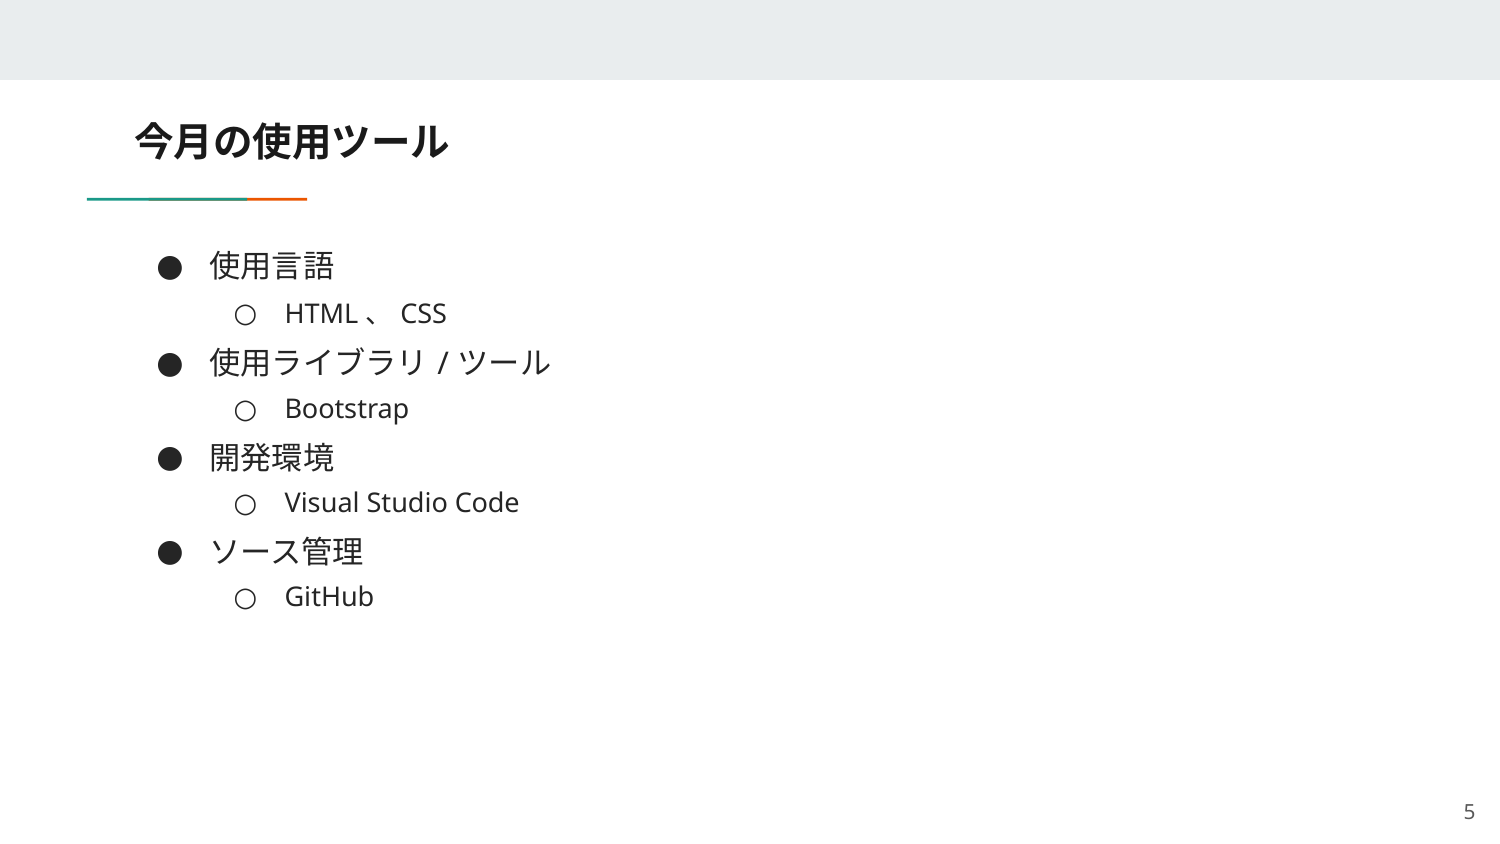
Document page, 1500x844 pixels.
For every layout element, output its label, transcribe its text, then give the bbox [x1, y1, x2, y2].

slide_number 5 [1400, 779, 1491, 844]
title 今月の使用ツール [119, 95, 1381, 184]
list 使用言語 HTML、CSS 使用ライブラリ/ツール Bootstrap 開発環境 Visual Studio Code ソース管理 GitHub [119, 219, 1381, 712]
